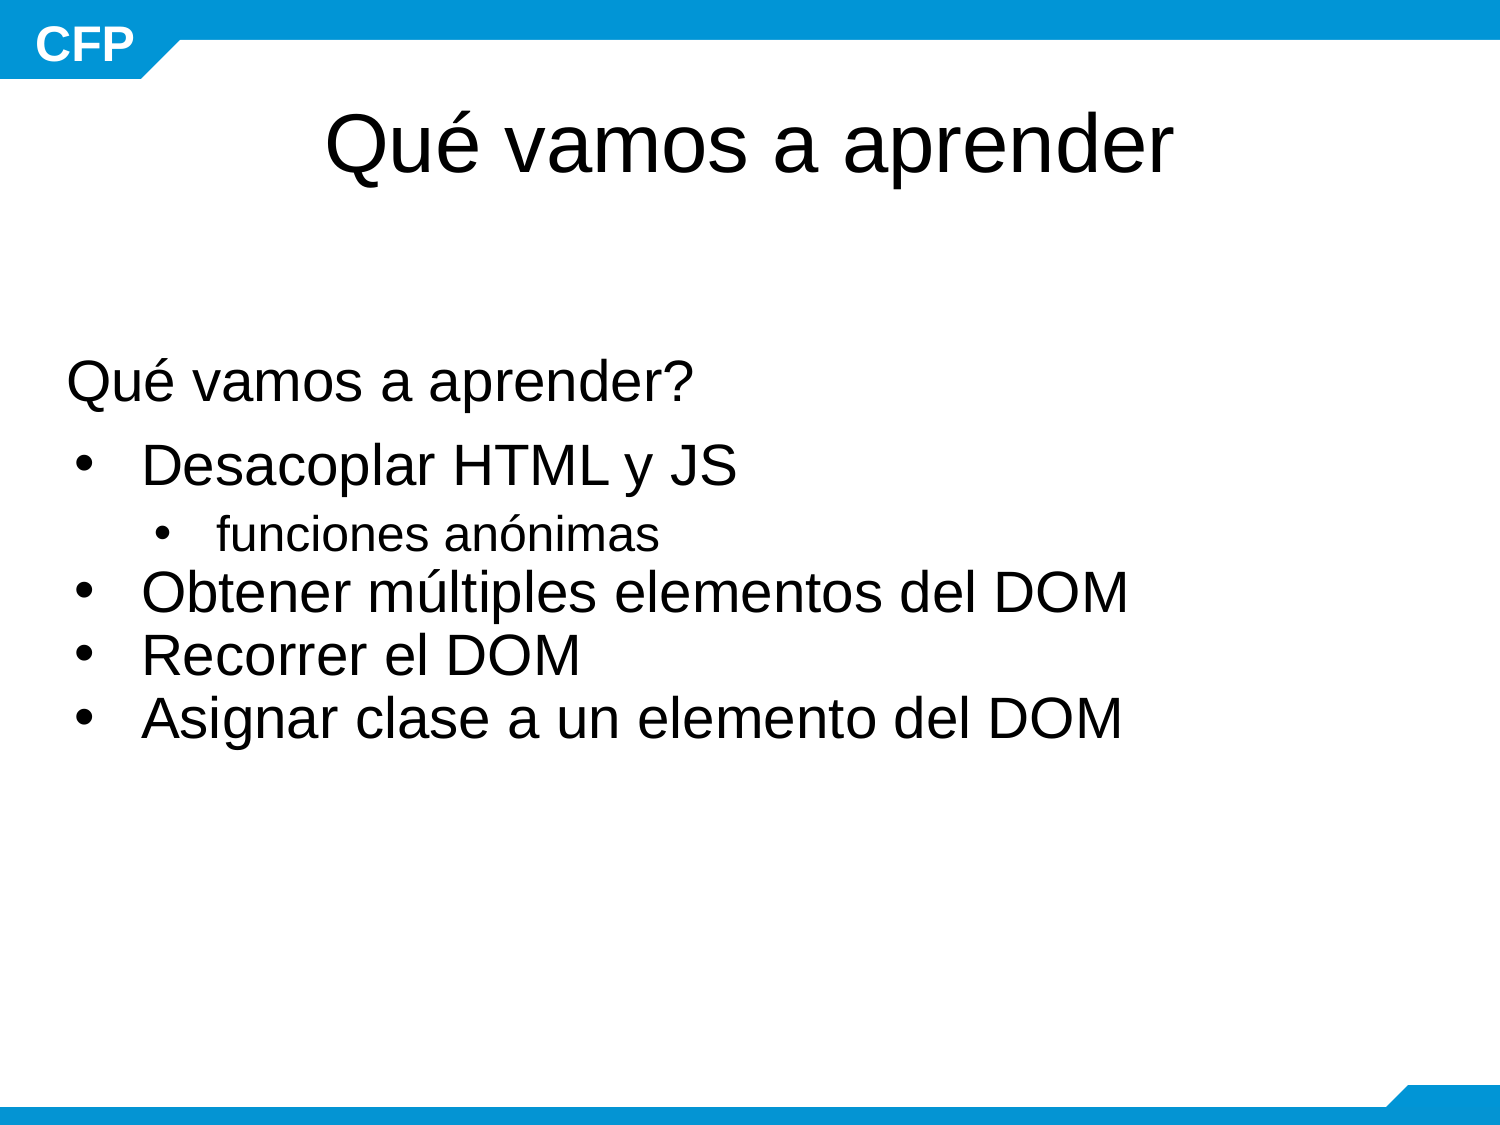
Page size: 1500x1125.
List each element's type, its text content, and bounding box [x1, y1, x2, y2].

list Qué vamos a aprender? Desacoplar HTML y JS funciones anónimas Obtener múltiples elementos del DOM Recorrer el DOM Asignar clase a un elemento del DOM [51, 343, 1449, 826]
title Qué vamos a aprender [103, 45, 1397, 246]
